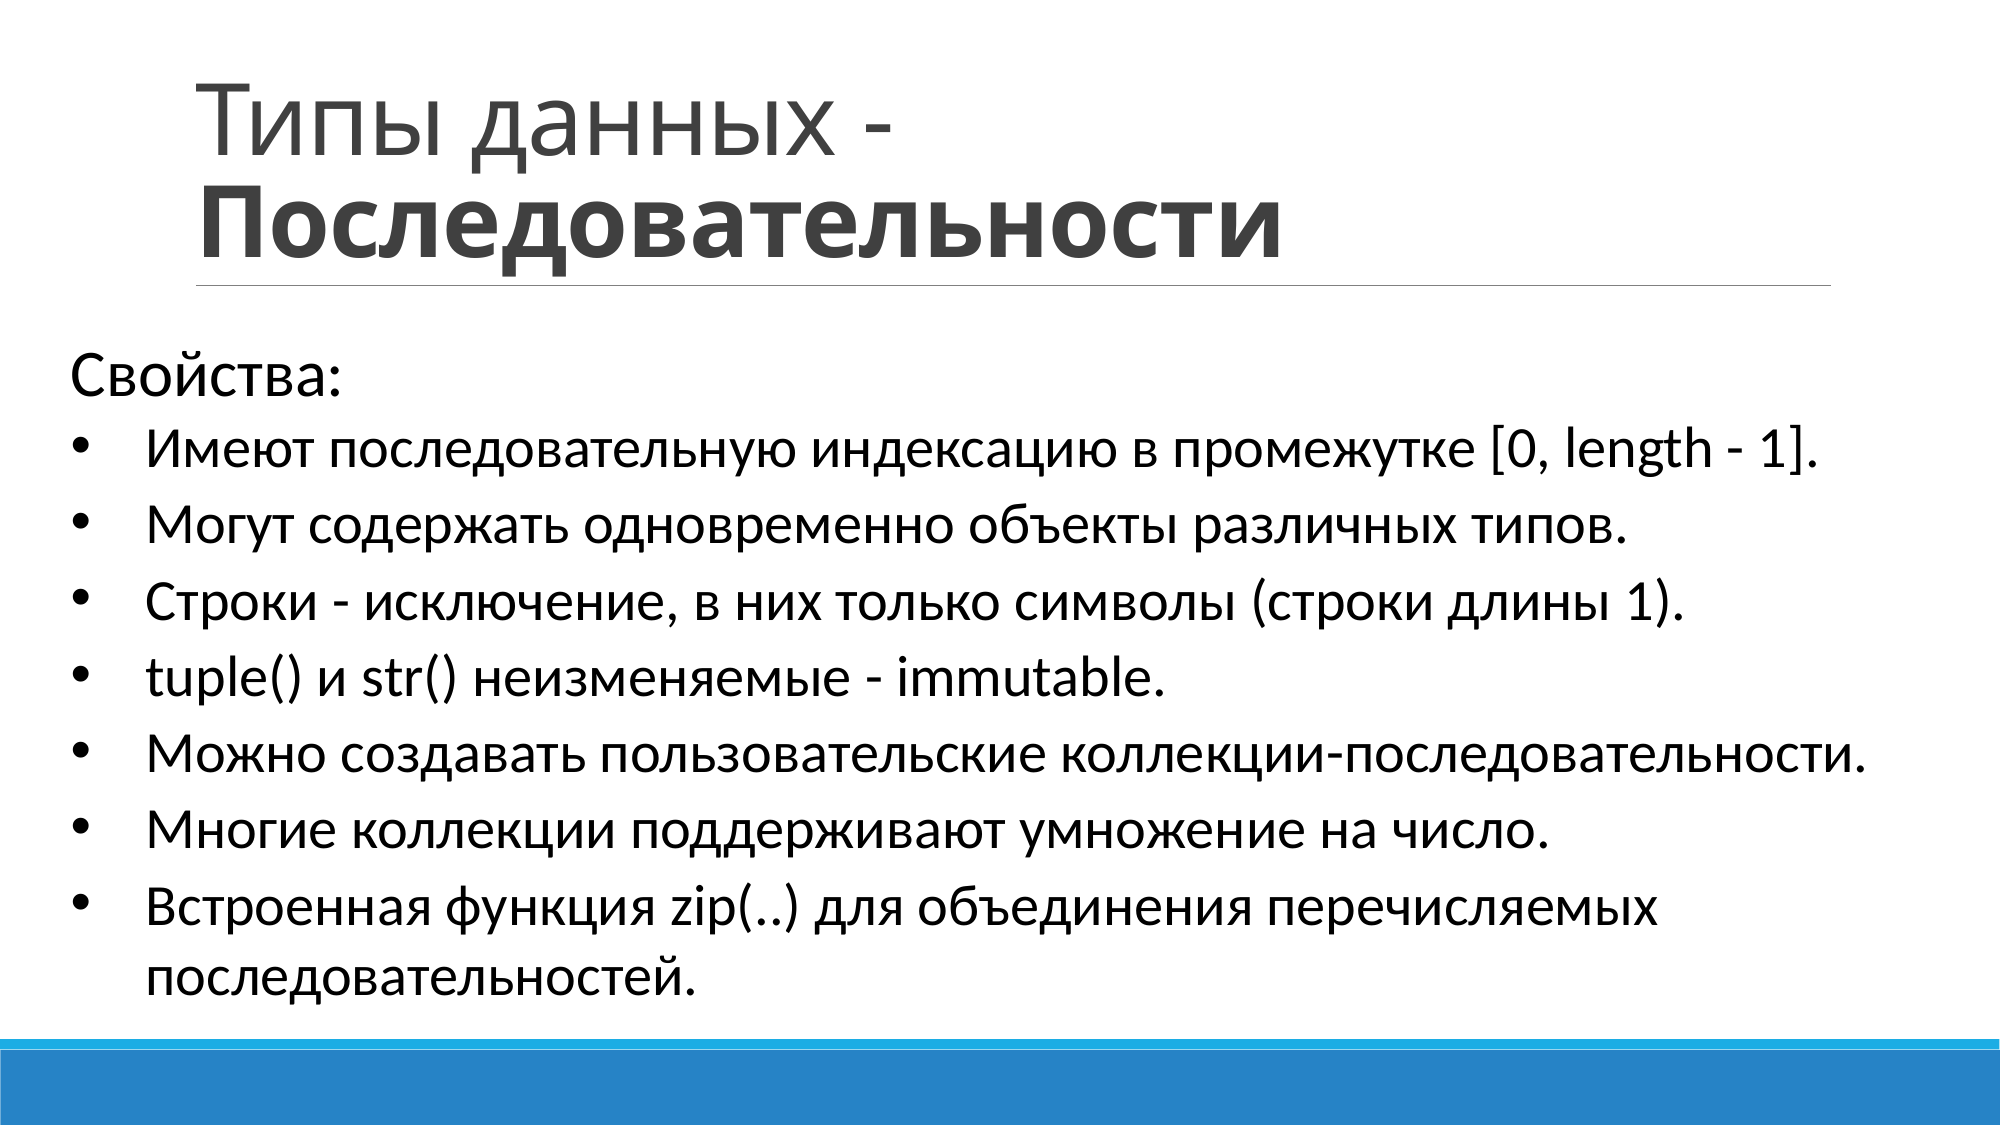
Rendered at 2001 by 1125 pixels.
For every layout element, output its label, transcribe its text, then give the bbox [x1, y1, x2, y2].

title Типы данных - Последовательности [180, 47, 1830, 285]
text_box Свойства: Имеют последовательную индексацию в промежутке [0, length - 1]. Могут содержать одновременно объекты различных типов. Строки - исключение, в них только символы (строки длины 1). tuple() и str() неизменяемые - immutable. Можно создавать пользовательские коллекции-последовательности. Многие коллекции поддерживают умножение на число. Встроенная функция zip(..) для объединения перечисляемых последовательностей. [55, 322, 1968, 1015]
